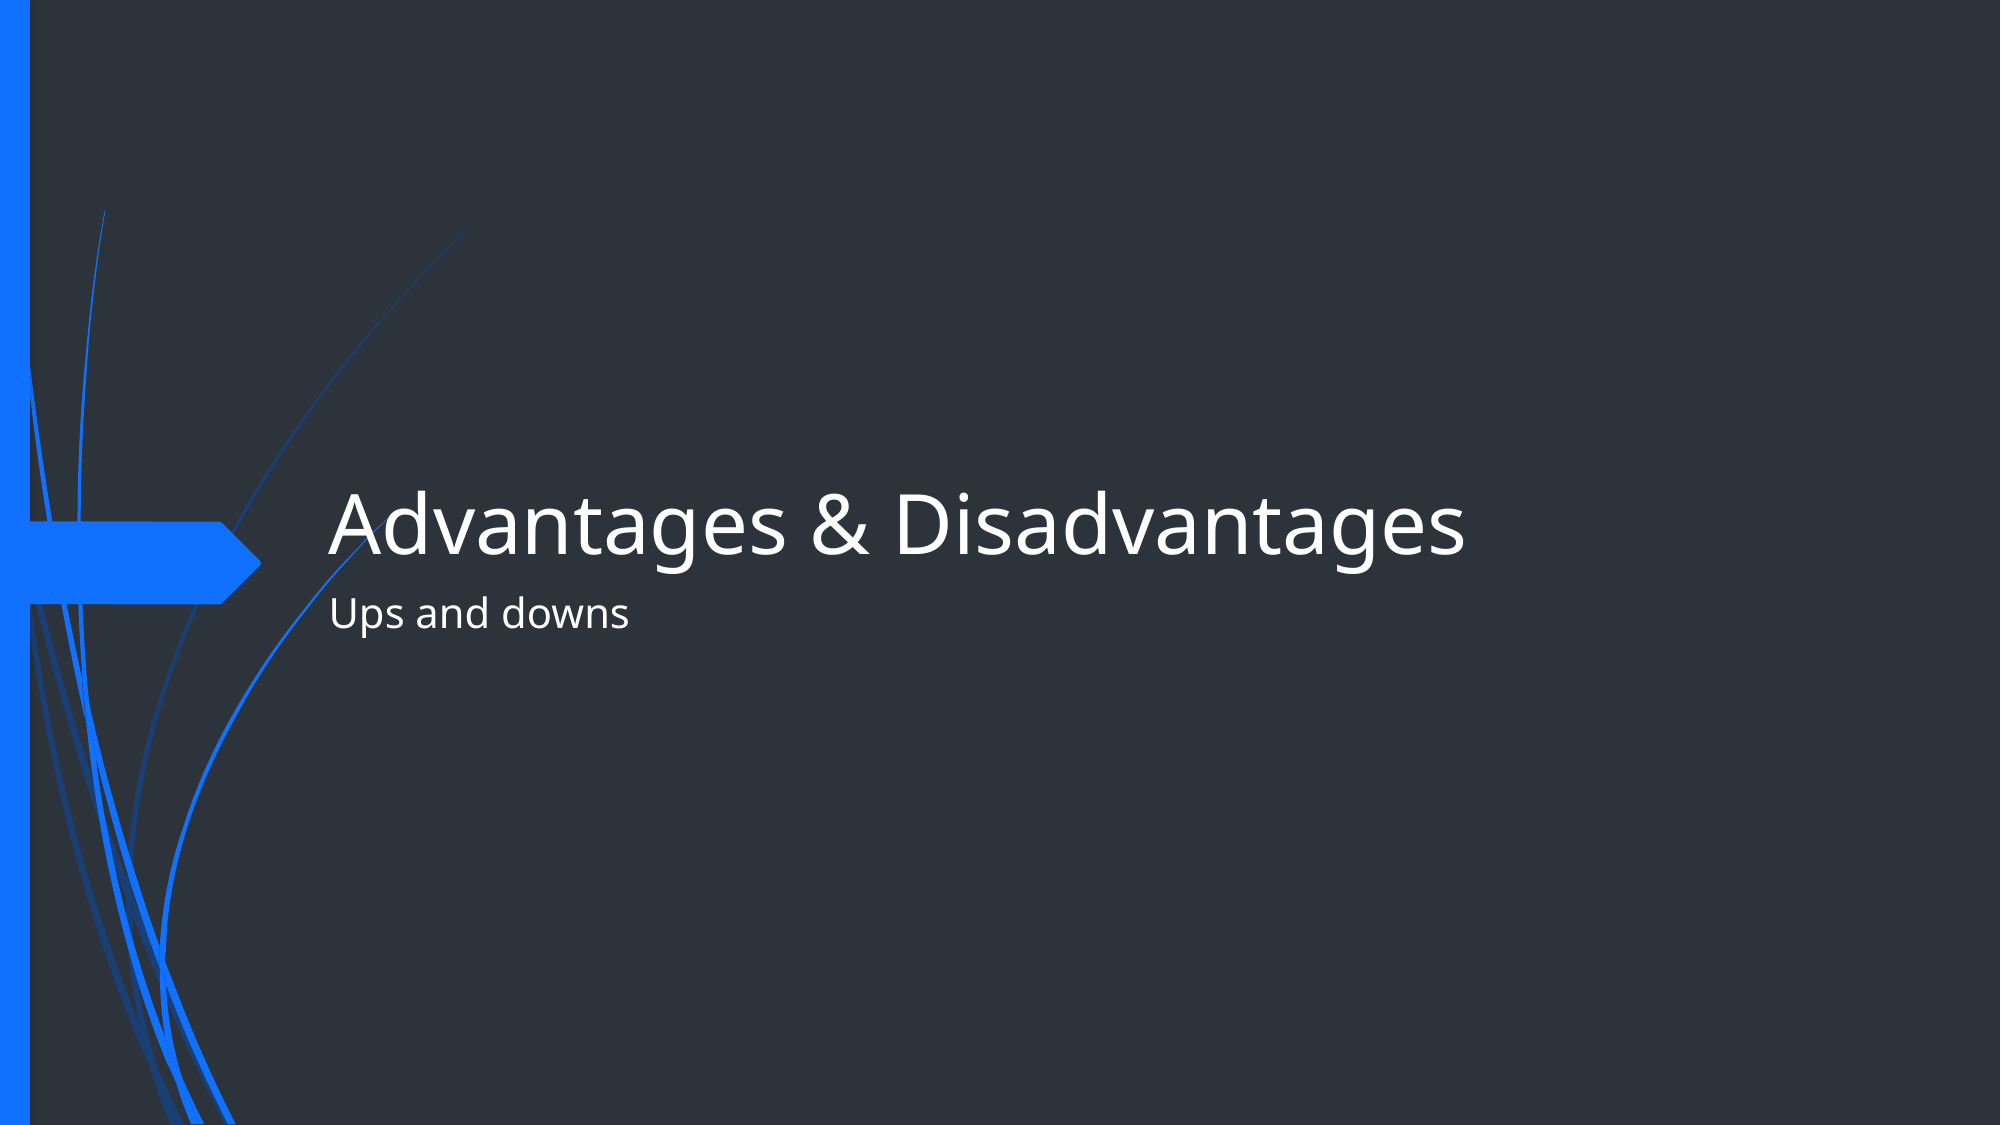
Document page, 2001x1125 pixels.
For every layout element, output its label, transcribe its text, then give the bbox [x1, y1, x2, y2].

list Ups and downs [313, 579, 1888, 721]
title Advantages & Disadvantages [313, 337, 1888, 579]
